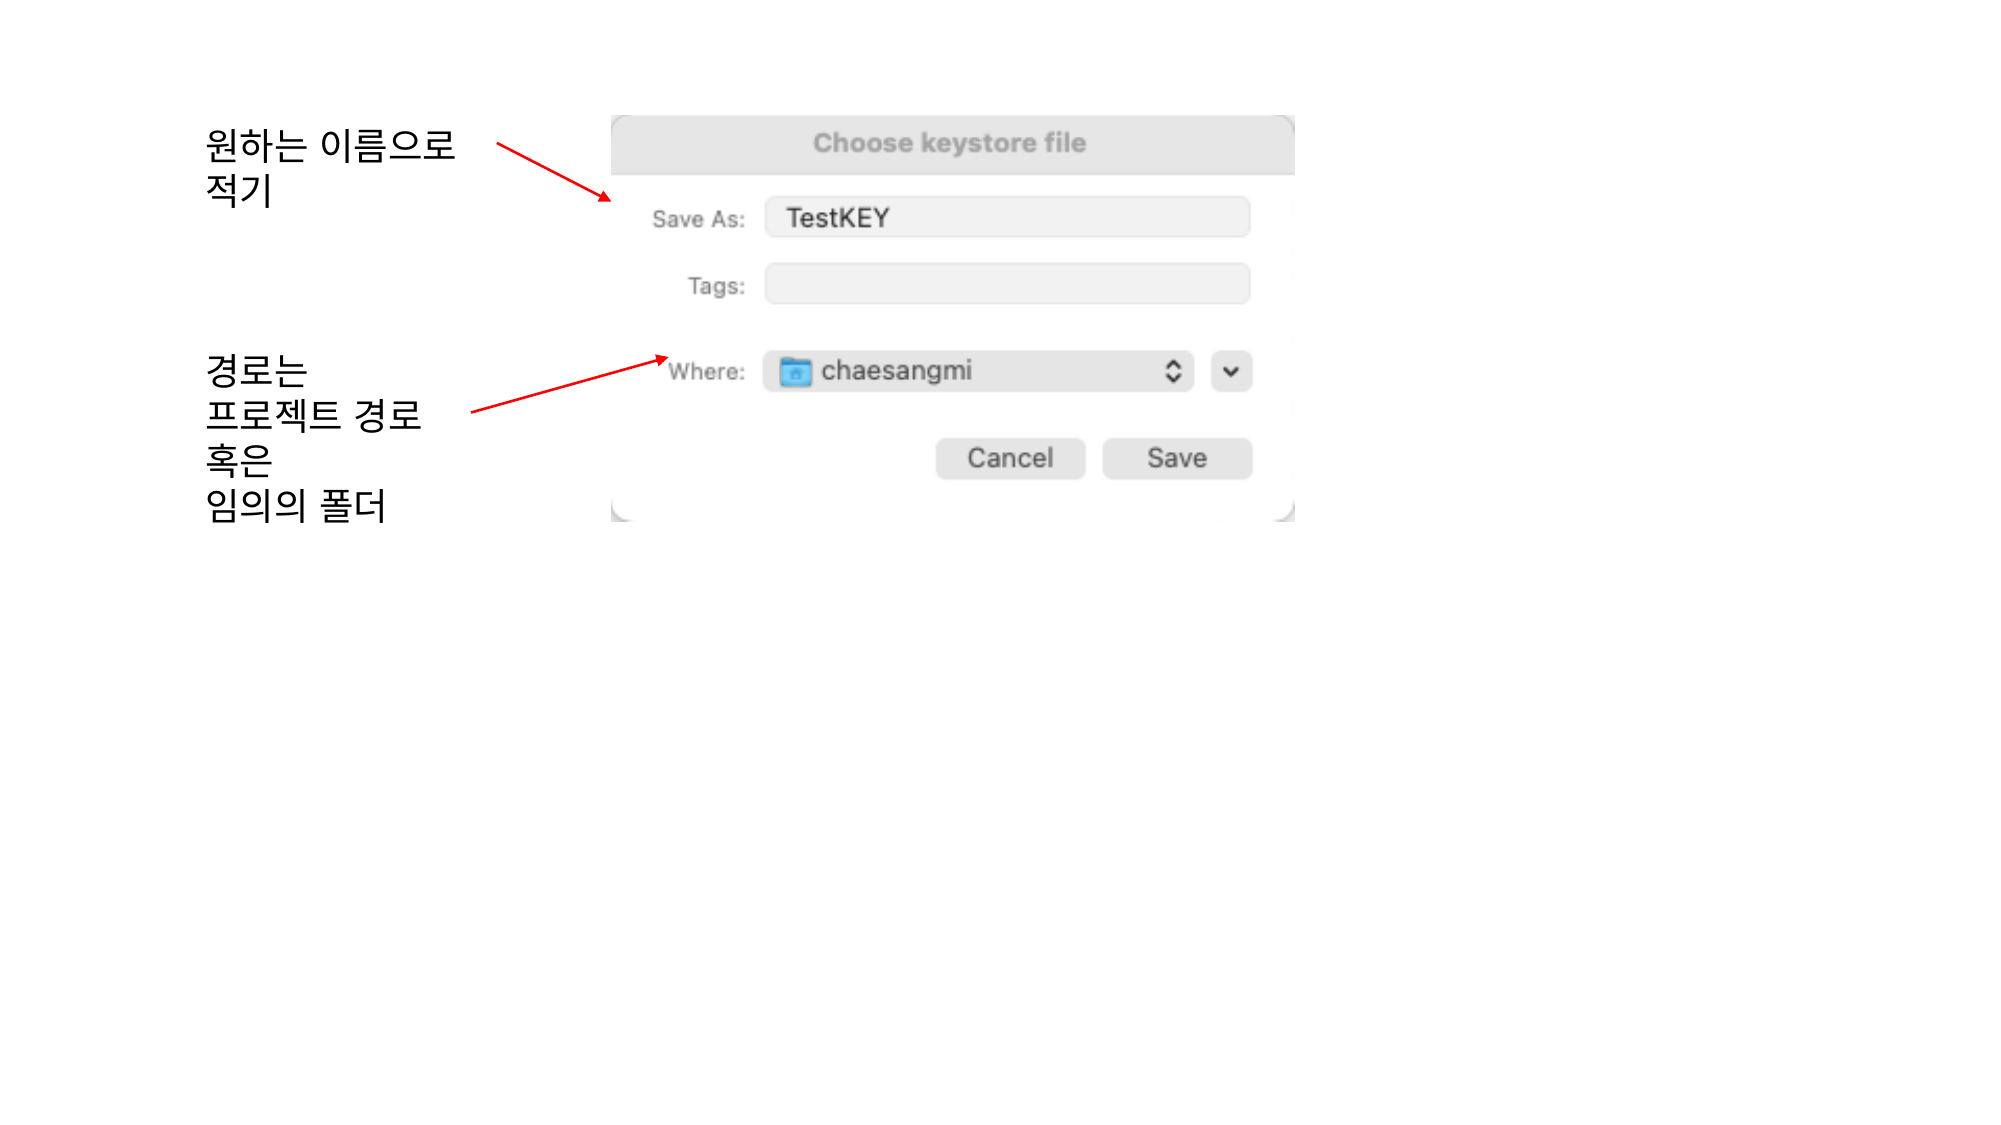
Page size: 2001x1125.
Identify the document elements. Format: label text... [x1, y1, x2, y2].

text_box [496, 142, 611, 202]
text_box 원하는 이름으로 적기 경로는 프로젝트 경로 혹은 임의의 폴더 [190, 115, 483, 536]
picture [611, 115, 1295, 522]
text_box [471, 357, 669, 413]
